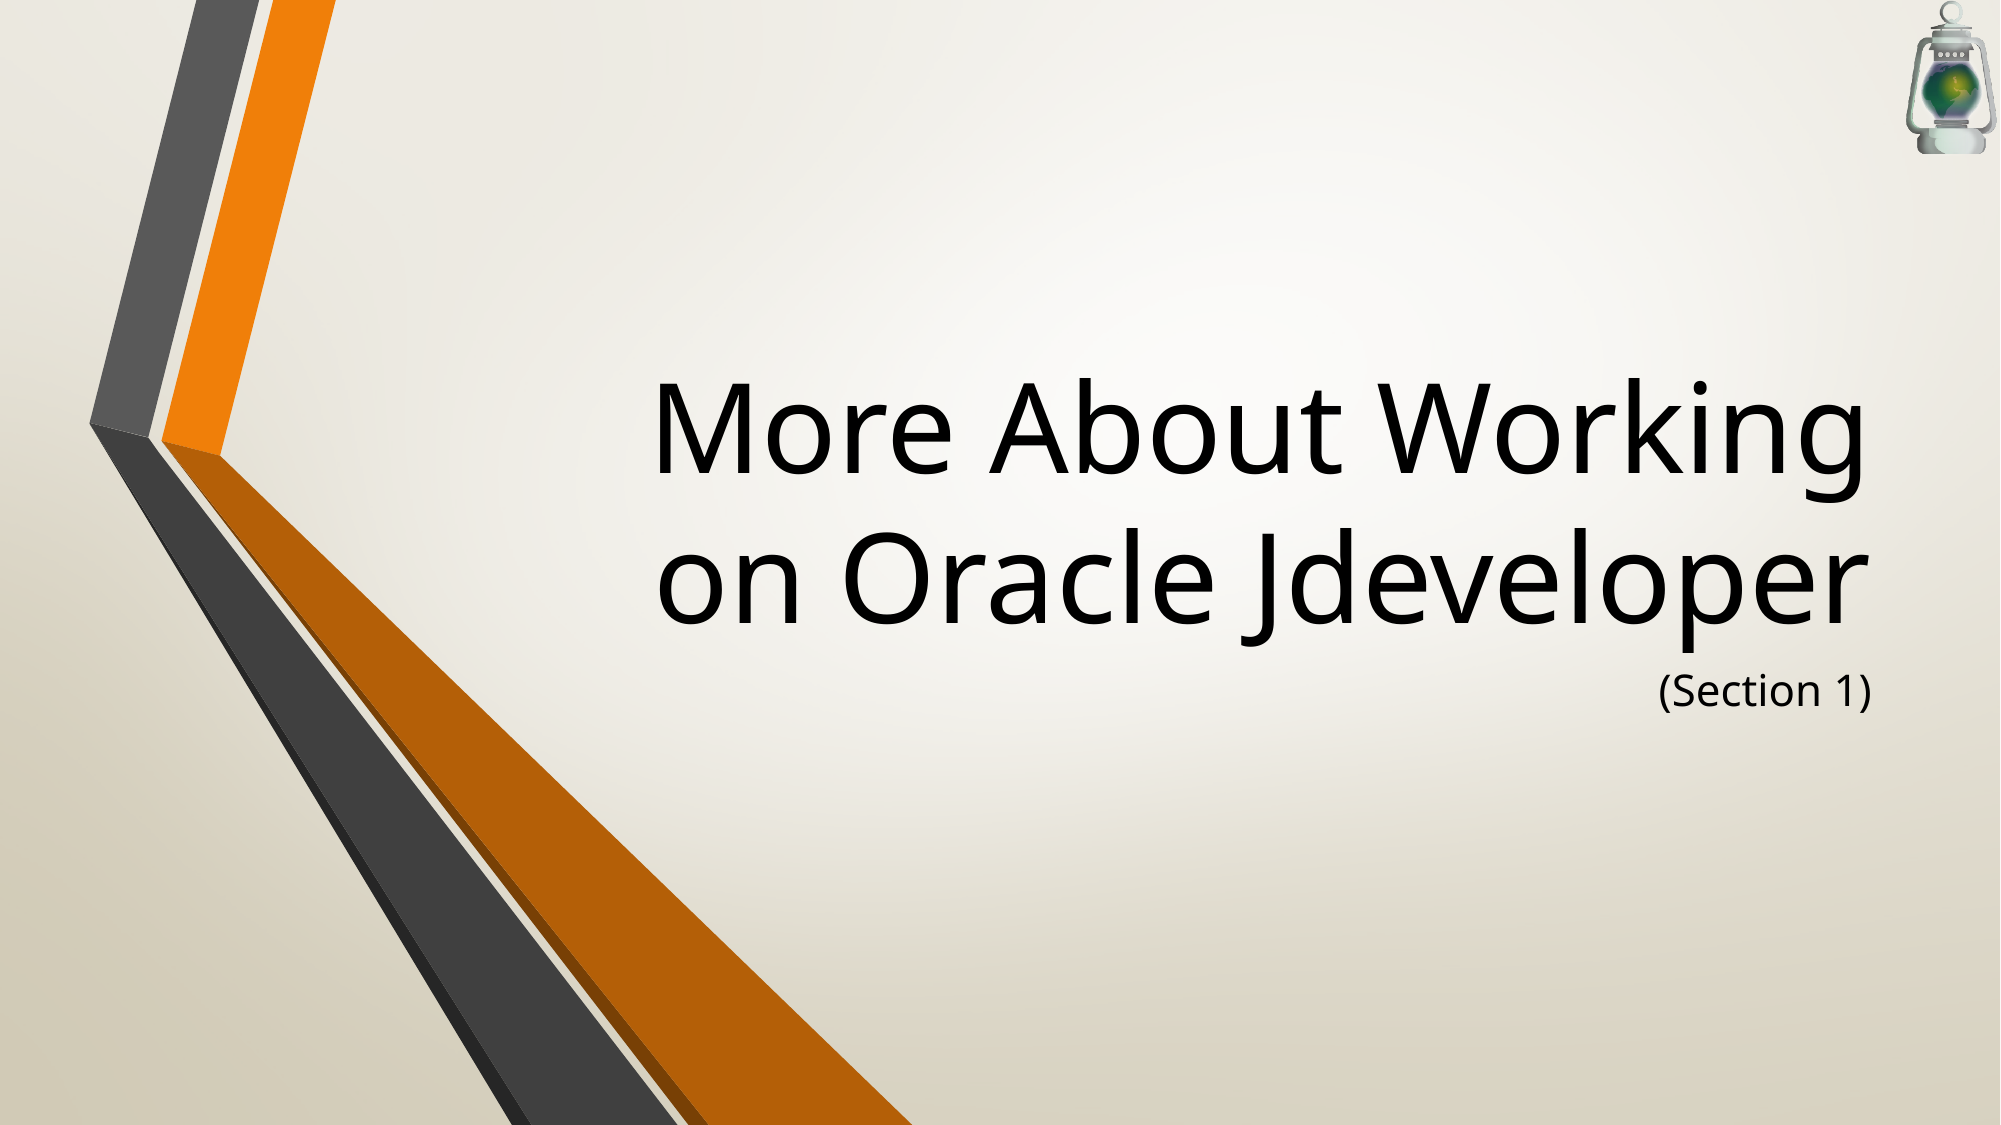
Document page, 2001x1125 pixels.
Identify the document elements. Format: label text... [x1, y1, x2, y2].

subtitle (Section 1) [740, 655, 1887, 884]
title More About Working on Oracle Jdeveloper [480, 226, 1887, 656]
picture [1903, 0, 2000, 156]
